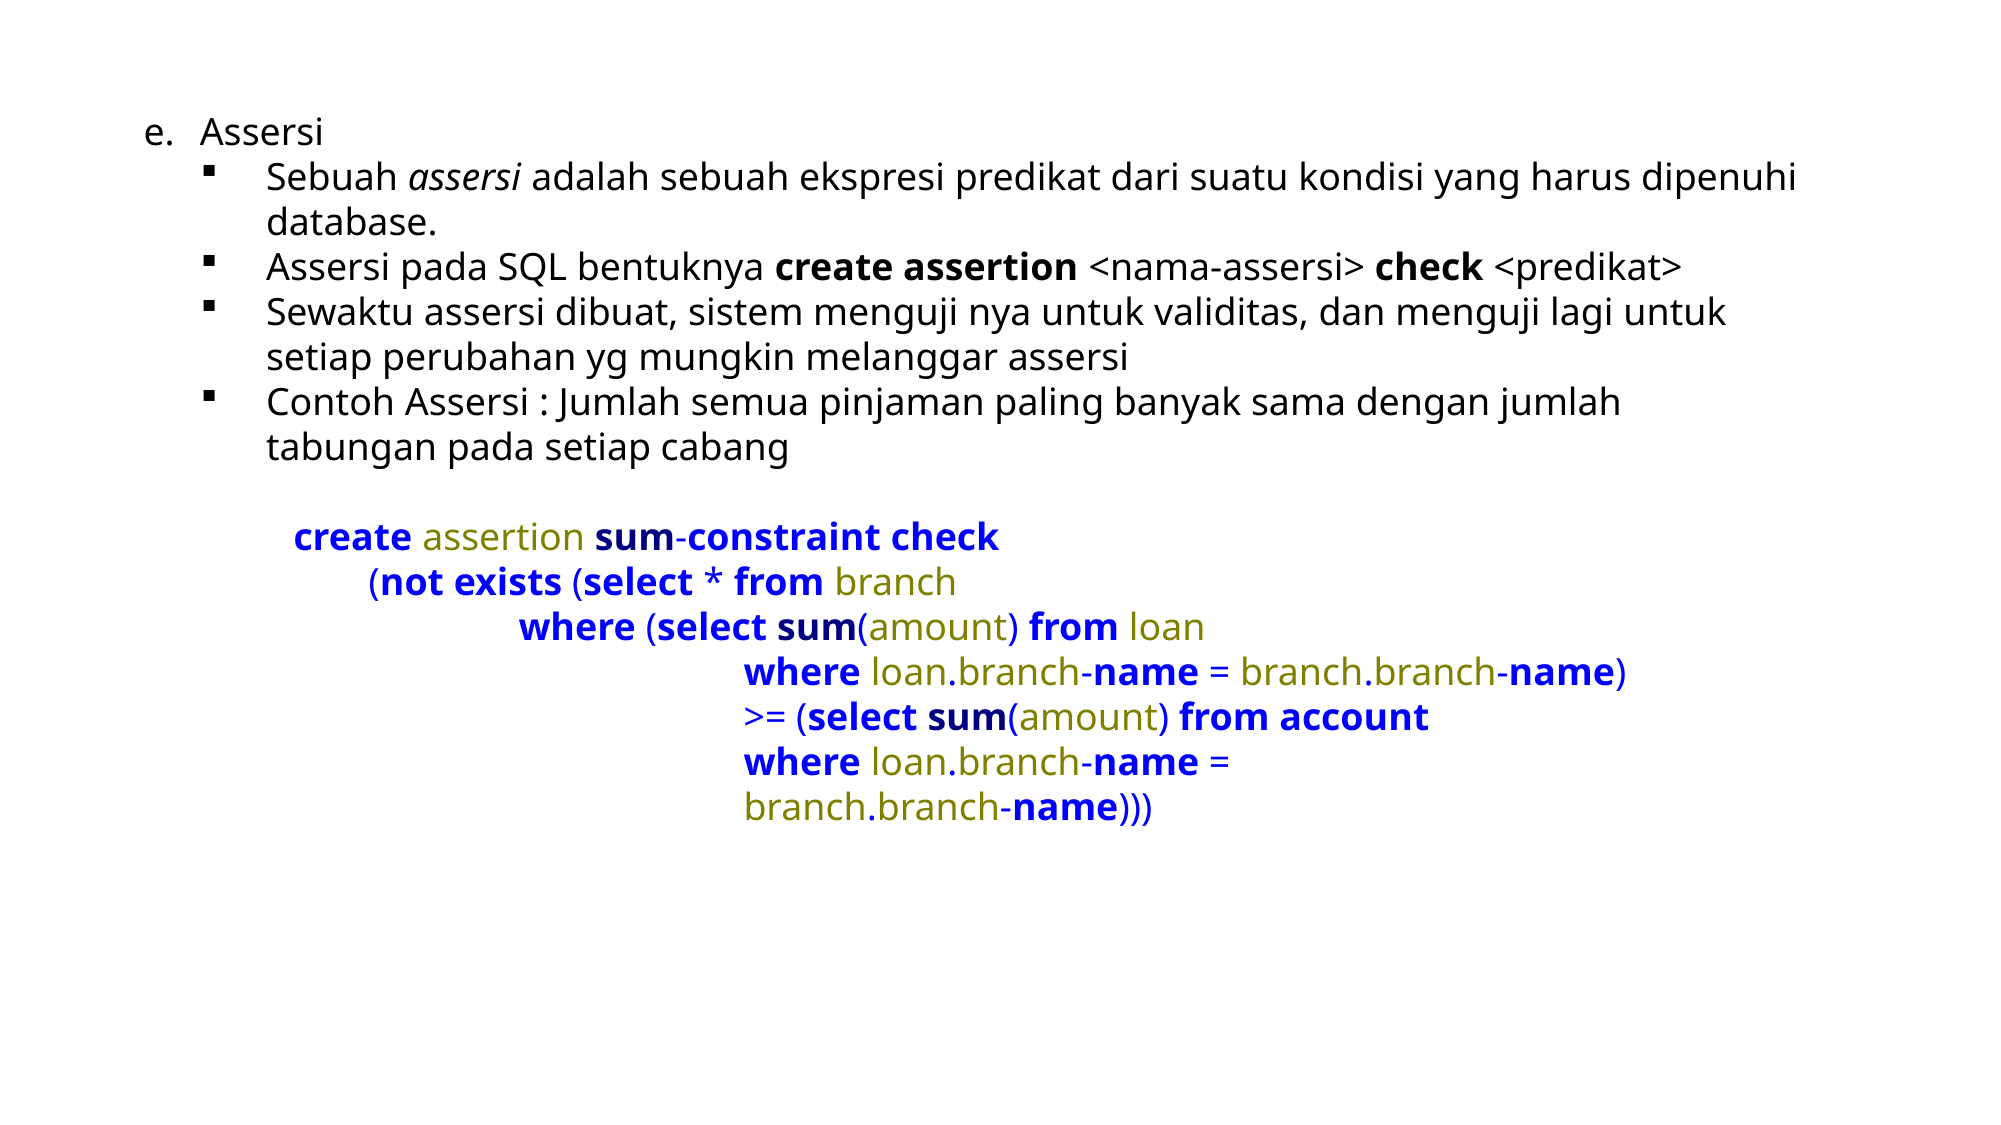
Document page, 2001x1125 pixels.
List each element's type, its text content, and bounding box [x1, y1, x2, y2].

text_box Assersi Sebuah assersi adalah sebuah ekspresi predikat dari suatu kondisi yang harus dipenuhi database. Assersi pada SQL bentuknya create assertion <nama-assersi> check <predikat> Sewaktu assersi dibuat, sistem menguji nya untuk validitas, dan menguji lagi untuk setiap perubahan yg mungkin melanggar assersi Contoh Assersi : Jumlah semua pinjaman paling banyak sama dengan jumlah tabungan pada setiap cabang create assertion sum-constraint check (not exists (select * from branch where (select sum(amount) from loan where loan.branch-name = branch.branch-name) >= (select sum(amount) from account where loan.branch-name = branch.branch-name))) [128, 100, 1818, 881]
